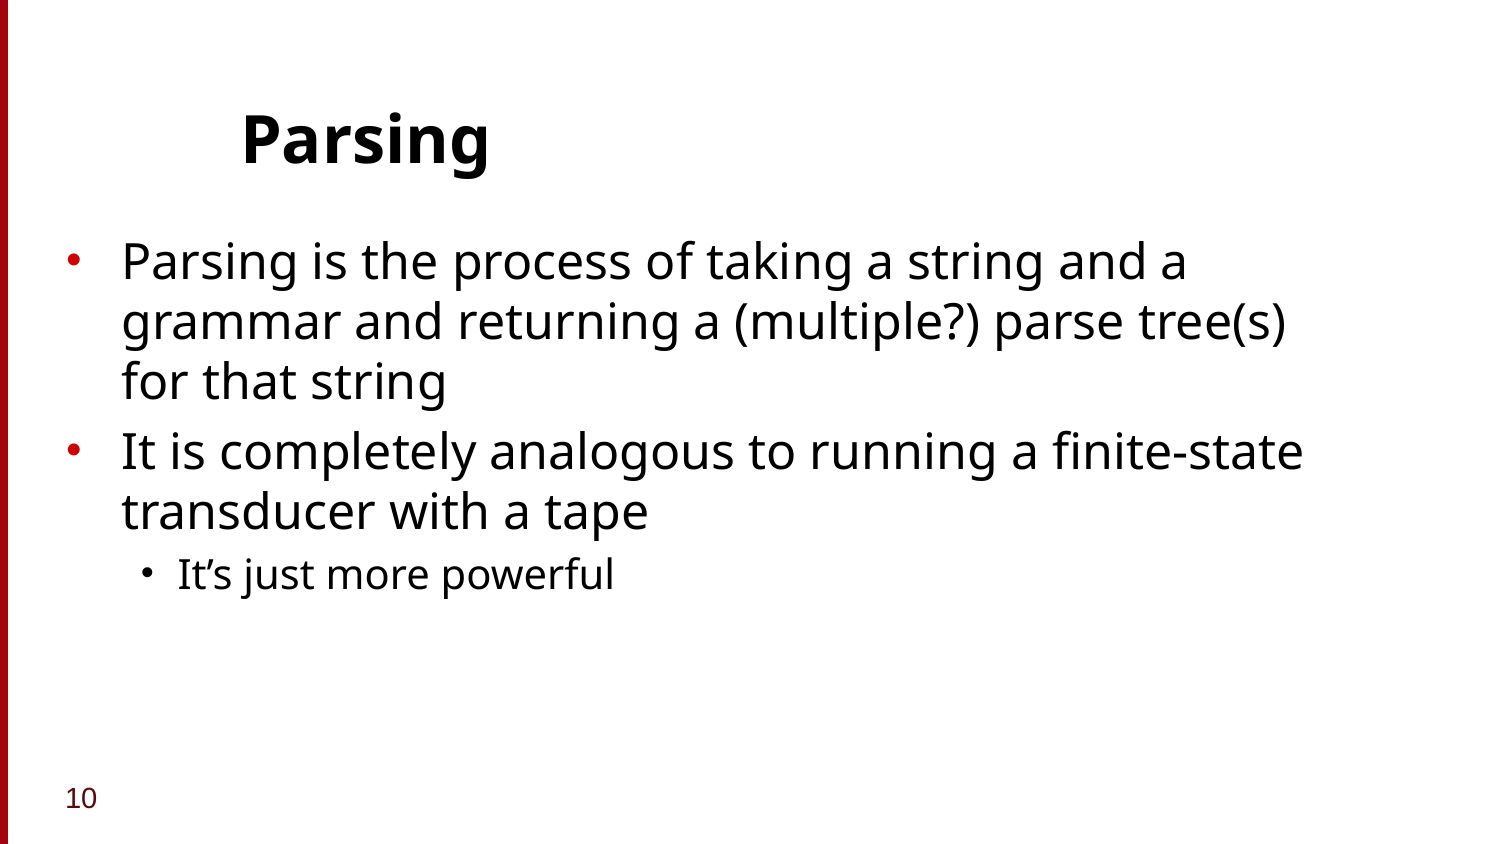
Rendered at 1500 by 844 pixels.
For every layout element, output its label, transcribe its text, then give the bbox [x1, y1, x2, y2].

list Parsing is the process of taking a string and a grammar and returning a (multiple?) parse tree(s) for that string It is completely analogous to running a finite-state transducer with a tape It’s just more powerful [50, 221, 1325, 769]
slide_number 10 [49, 771, 376, 829]
title Parsing [225, 62, 1450, 185]
